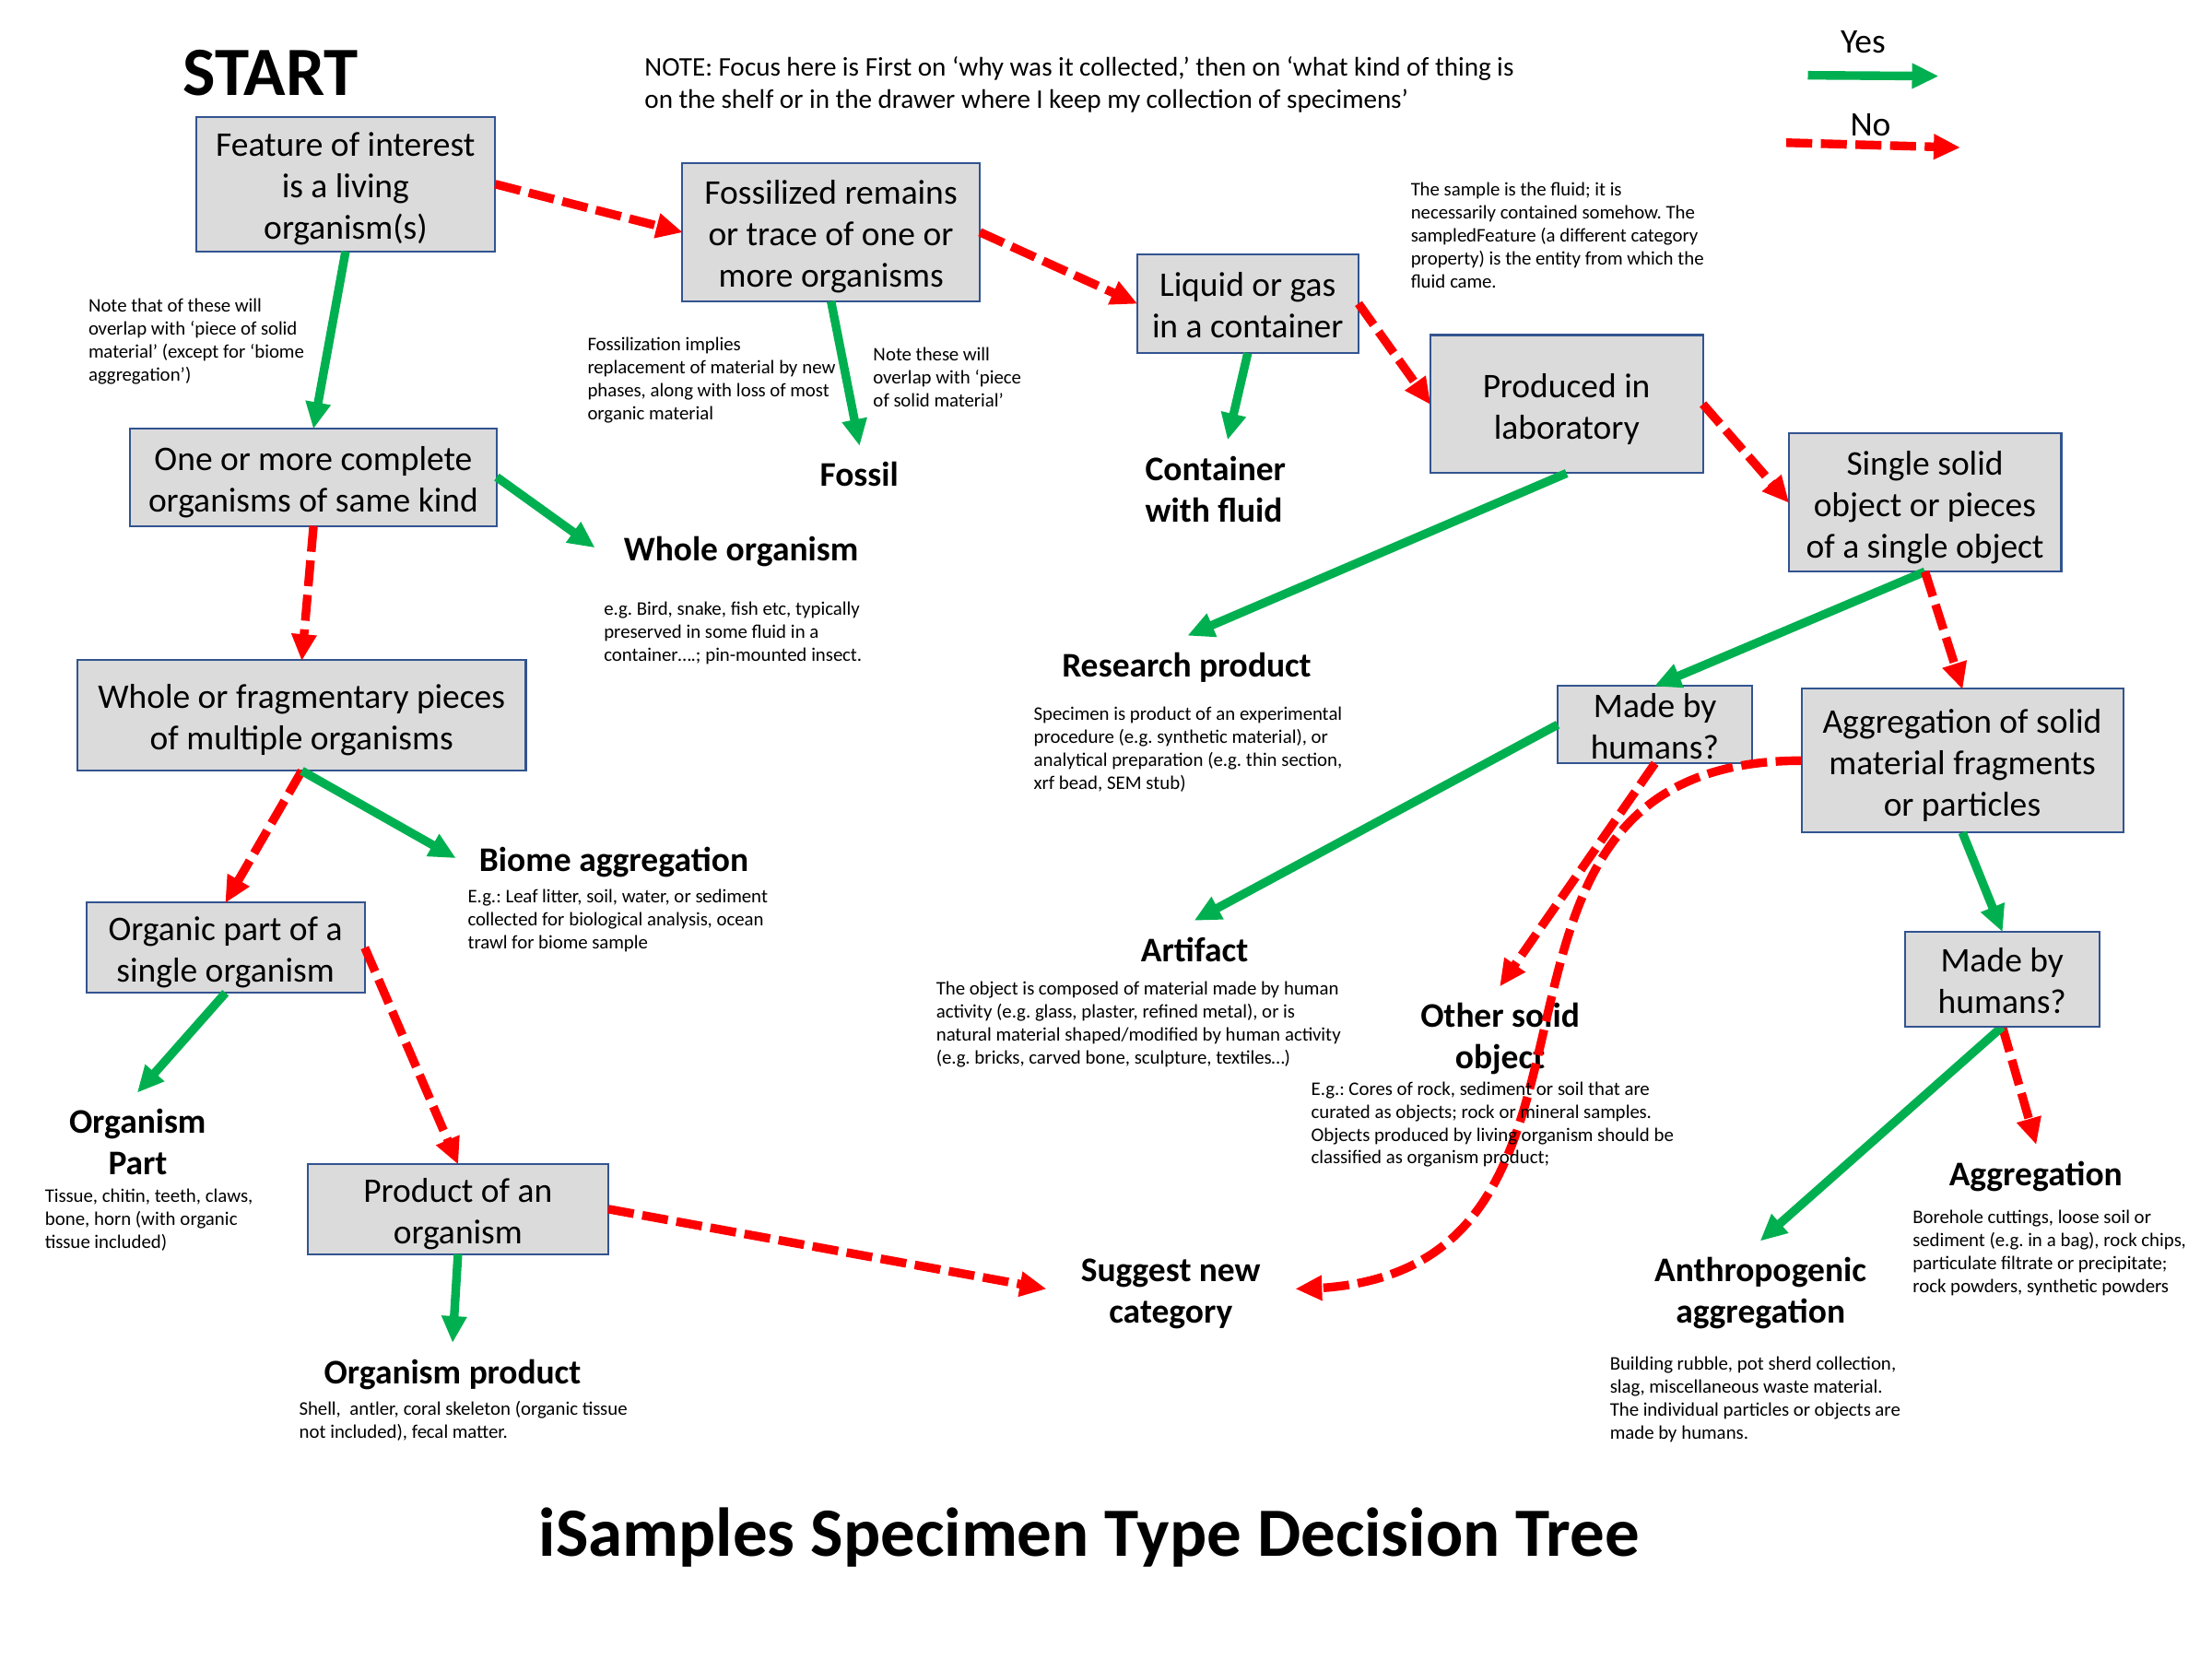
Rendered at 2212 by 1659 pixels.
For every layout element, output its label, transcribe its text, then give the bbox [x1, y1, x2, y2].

text_box Organism product [302, 1342, 604, 1389]
text_box iSamples Specimen Type Decision Tree [448, 1479, 1732, 1577]
text_box Made by humans? [1904, 931, 2100, 1028]
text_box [313, 251, 346, 429]
text_box The sample is the fluid; it is necessarily contained somehow. The sampledFeature (a different category property) is the entity from which the fluid came. [1397, 170, 1718, 300]
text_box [1924, 571, 1963, 689]
text_box Note that of these will overlap with ‘piece of solid material’ (except for ‘biome aggregation’) [75, 286, 313, 393]
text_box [1702, 404, 1789, 503]
text_box Biome aggregation [454, 830, 773, 877]
text_box Feature of interest is a living organism(s) [195, 116, 496, 253]
text_box START [124, 18, 418, 116]
text_box Fossilization implies replacement of material by new phases, along with loss of most organic material [573, 324, 830, 431]
text_box Tissue, chitin, teeth, claws, bone, horn (with organic tissue included) [31, 1176, 276, 1259]
text_box Specimen is product of an experimental procedure (e.g. synthetic material), or analytical preparation (e.g. thin section, xrf bead, SEM stub) [1019, 694, 1365, 800]
text_box Single solid object or pieces of a single object [1788, 432, 2063, 572]
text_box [1654, 571, 1924, 687]
text_box Organism Part [50, 1092, 226, 1176]
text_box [2003, 1026, 2037, 1145]
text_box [607, 1208, 1046, 1290]
text_box Produced in laboratory [1430, 334, 1704, 474]
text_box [1188, 473, 1567, 636]
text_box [495, 183, 683, 232]
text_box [225, 771, 302, 903]
text_box Building rubble, pot sherd collection, slag, miscellaneous waste material. The individual particles or objects are made by humans. [1596, 1344, 1924, 1451]
text_box Aggregation of solid material fragments or particles [1801, 688, 2124, 833]
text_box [137, 993, 226, 1093]
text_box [980, 231, 1137, 304]
text_box Borehole cuttings, loose soil or sediment (e.g. in a bag), rock chips, particulate filtrate or precipitate; rock powders, synthetic powders [1899, 1197, 2208, 1303]
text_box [1296, 760, 1802, 1290]
text_box E.g.: Leaf litter, soil, water, or sediment collected for biological analysis, ocean trawl for biome sample [453, 877, 794, 960]
text_box Aggregation [2003, 1144, 2137, 1197]
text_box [301, 525, 314, 661]
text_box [364, 947, 458, 1164]
text_box Note these will overlap with ‘piece of solid material’ [860, 335, 1050, 418]
text_box Organic part of a single organism [86, 901, 366, 994]
text_box The object is composed of material made by human activity (e.g. glass, plaster, refined metal), or is natural material shaped/modified by human activity (e.g. bricks, carved bone, sculpture, textiles…) [922, 969, 1296, 1076]
text_box Suggest new category [1045, 1240, 1297, 1337]
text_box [453, 1253, 458, 1343]
text_box NOTE: Focus here is First on ‘why was it collected,’ then on ‘what kind of thing is on the shelf or in the drawer where I keep my collection of specimens’ [630, 41, 1549, 121]
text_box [1194, 724, 1559, 921]
text_box Shell, antler, coral skeleton (organic tissue not included), fecal matter. [285, 1389, 650, 1449]
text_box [1802, 1026, 2003, 1241]
text_box Liquid or gas in a container [1136, 253, 1359, 354]
text_box e.g. Bird, snake, fish etc, typically preserved in some fluid in a container….; pin-mounted insect. [590, 589, 931, 672]
text_box Fossil [806, 445, 913, 500]
text_box Container with fluid [1131, 439, 1324, 536]
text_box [1785, 142, 1960, 147]
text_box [496, 477, 594, 548]
text_box Whole organism [594, 519, 888, 575]
text_box Yes [1827, 11, 1900, 67]
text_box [1358, 303, 1430, 405]
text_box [1228, 353, 1248, 440]
text_box Anthropogenic aggregation [1637, 1241, 1885, 1337]
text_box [830, 300, 860, 446]
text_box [301, 771, 455, 859]
text_box Fossilized remains or trace of one or more organisms [681, 162, 981, 302]
text_box Whole or fragmentary pieces of multiple organisms [76, 659, 527, 771]
text_box Product of an organism [307, 1163, 609, 1255]
text_box One or more complete organisms of same kind [129, 428, 498, 527]
text_box Made by humans? [1557, 685, 1753, 760]
text_box Artifact [1127, 920, 1263, 969]
text_box Research product [1048, 635, 1328, 691]
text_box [1962, 832, 2003, 932]
text_box No [1836, 94, 1905, 142]
